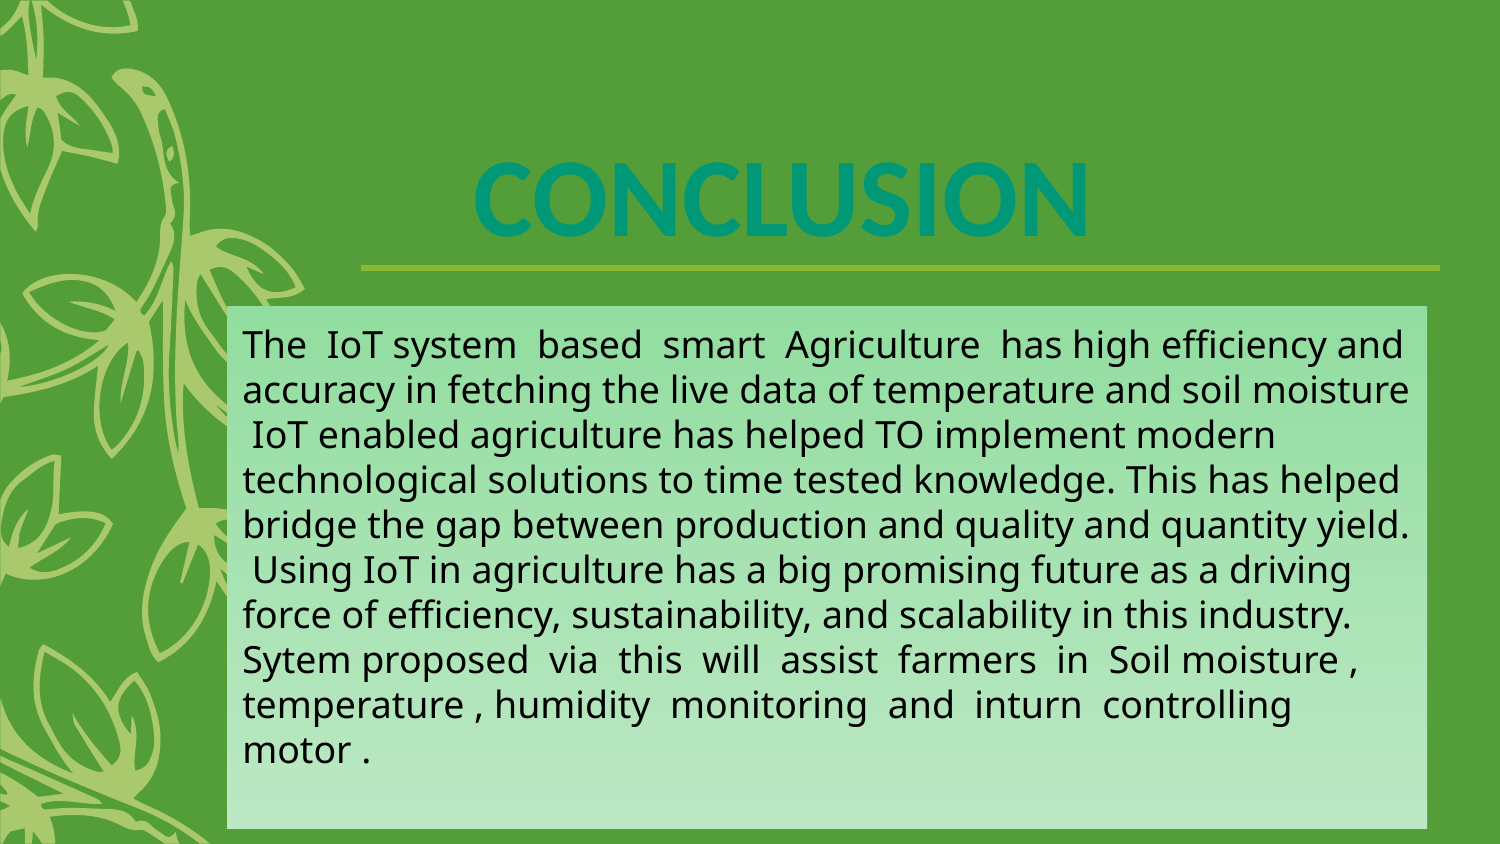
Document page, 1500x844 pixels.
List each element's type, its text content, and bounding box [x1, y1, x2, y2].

text_box CONCLUSION [438, 117, 1129, 267]
text_box The IoT system based smart Agriculture has high efficiency and accuracy in fetching the live data of temperature and soil moisture IoT enabled agriculture has helped TO implement modern technological solutions to time tested knowledge. This has helped bridge the gap between production and quality and quantity yield. Using IoT in agriculture has a big promising future as a driving force of efficiency, sustainability, and scalability in this industry. Sytem proposed via this will assist farmers in Soil moisture , temperature , humidity monitoring and inturn controlling motor . [227, 306, 1428, 829]
